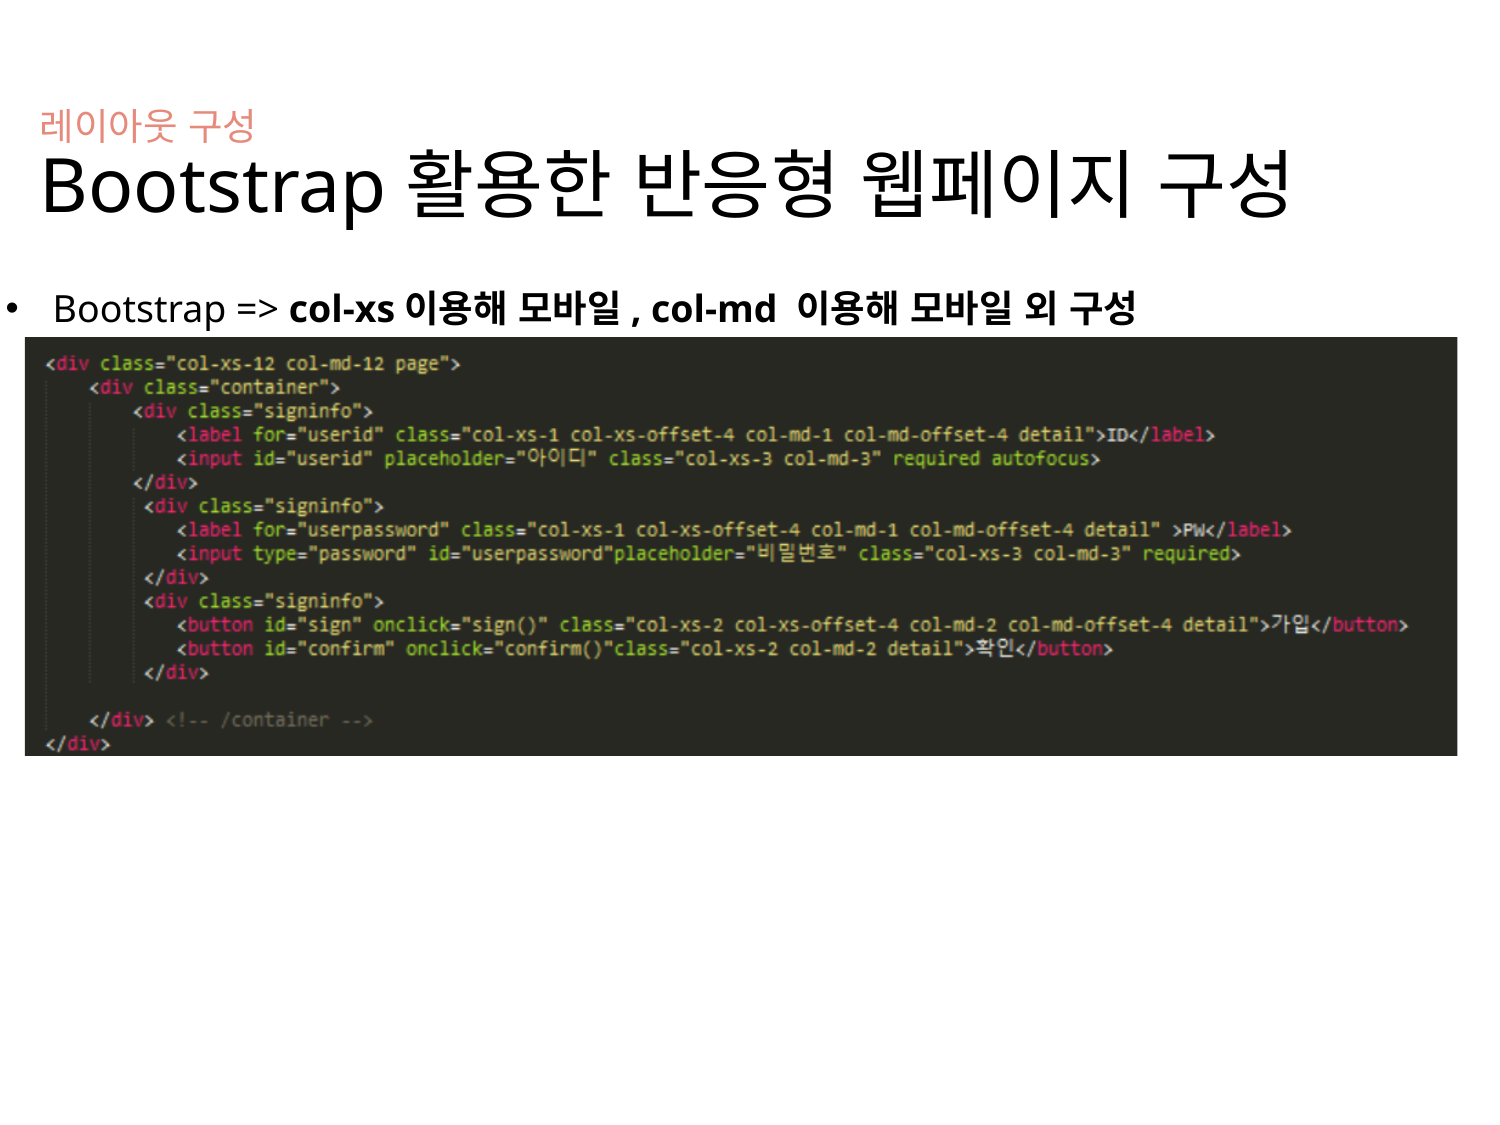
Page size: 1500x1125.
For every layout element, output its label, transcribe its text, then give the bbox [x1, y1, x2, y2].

picture [24, 337, 1458, 756]
text_box 레이아웃 구성 Bootstrap활용한 반응형 웹페이지 구성 [24, 59, 1498, 278]
text_box Bootstrap => col-xs이용해 모바일, col-md 이용해 모바일 외 구성 [0, 277, 1154, 337]
